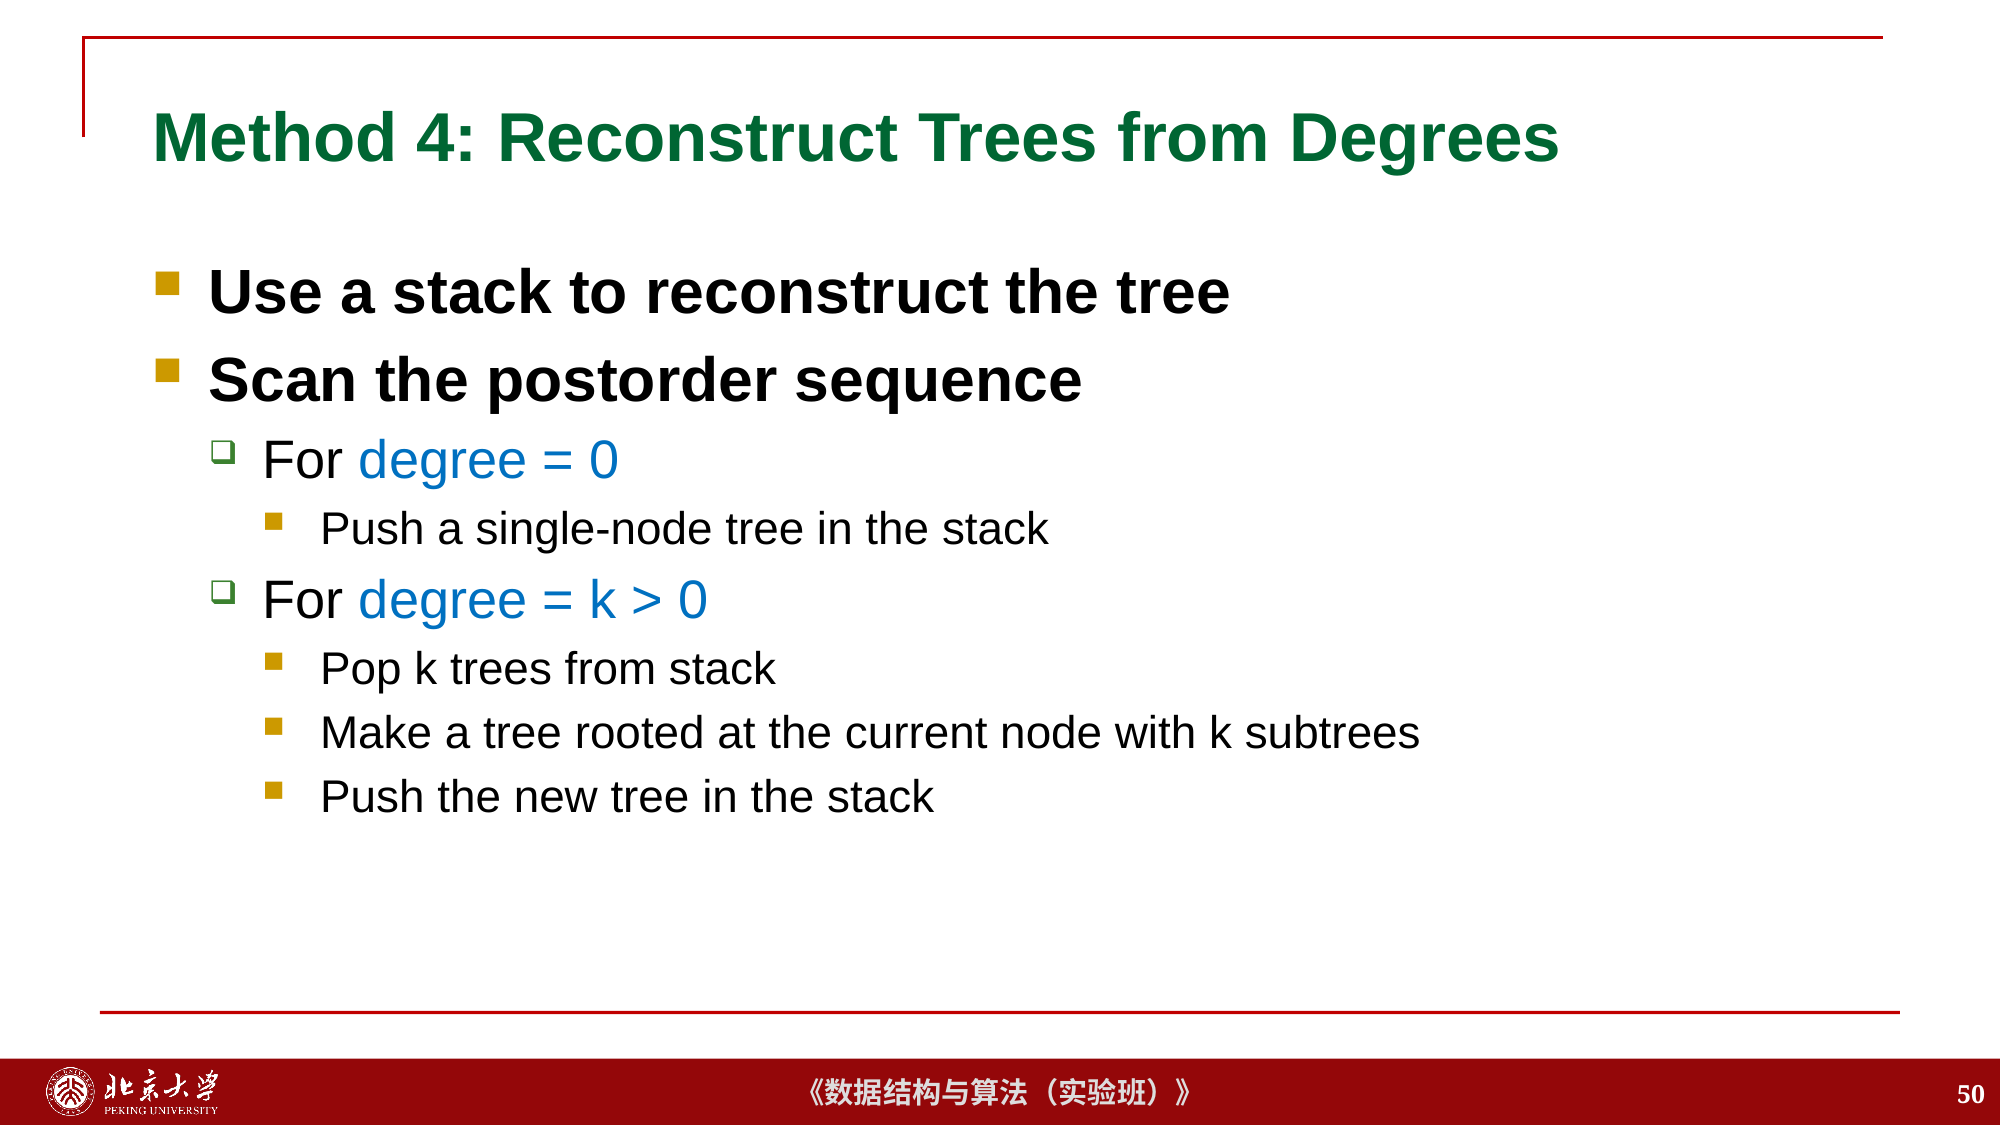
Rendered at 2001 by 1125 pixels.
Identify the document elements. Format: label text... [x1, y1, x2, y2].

title Method 4: Reconstruct Trees from Degrees [137, 59, 1863, 209]
slide_number 50 [1550, 1065, 2000, 1125]
list Use a stack to reconstruct the tree Scan the postorder sequence For degree = 0 Push a single-node tree in the stack For degree = k > 0 Pop k trees from stack Make a tree rooted at the current node with k subtrees Push the new tree in the stack [137, 243, 1863, 1017]
picture [46, 1067, 218, 1116]
